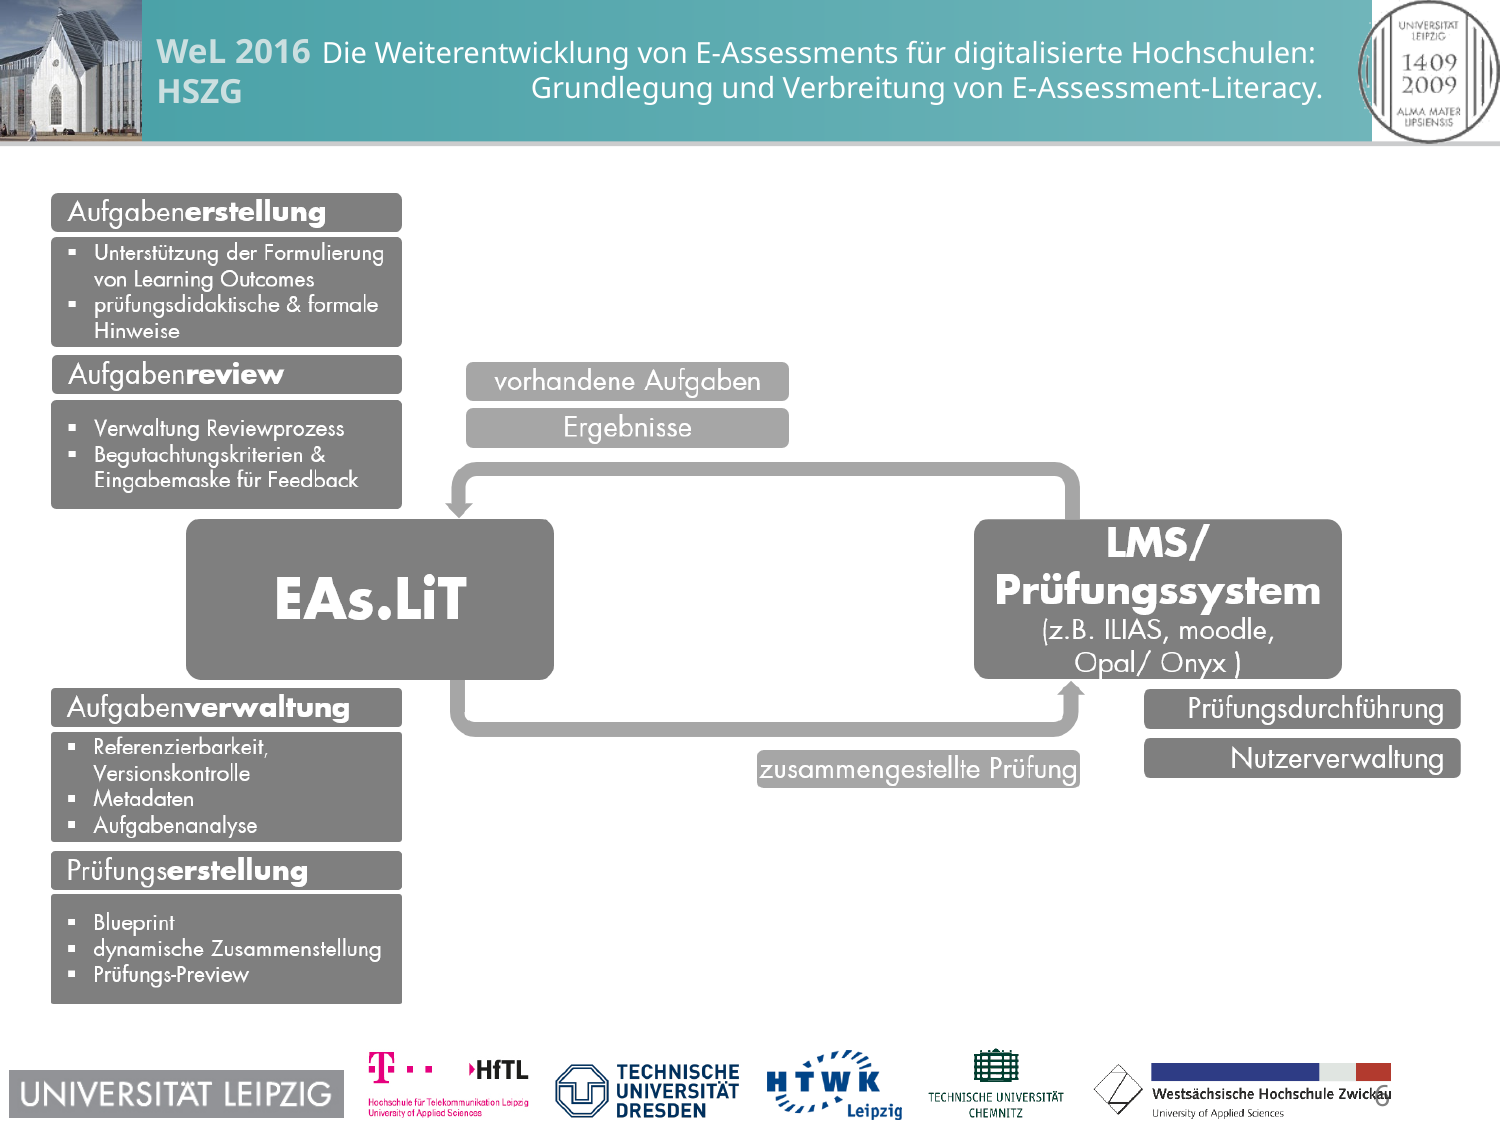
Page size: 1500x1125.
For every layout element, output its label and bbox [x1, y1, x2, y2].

picture [1093, 1063, 1391, 1119]
picture [0, 0, 142, 141]
picture [1358, 0, 1500, 144]
picture [555, 1063, 739, 1118]
picture [767, 1019, 1092, 1125]
picture [359, 1042, 537, 1125]
picture [49, 186, 1461, 1004]
